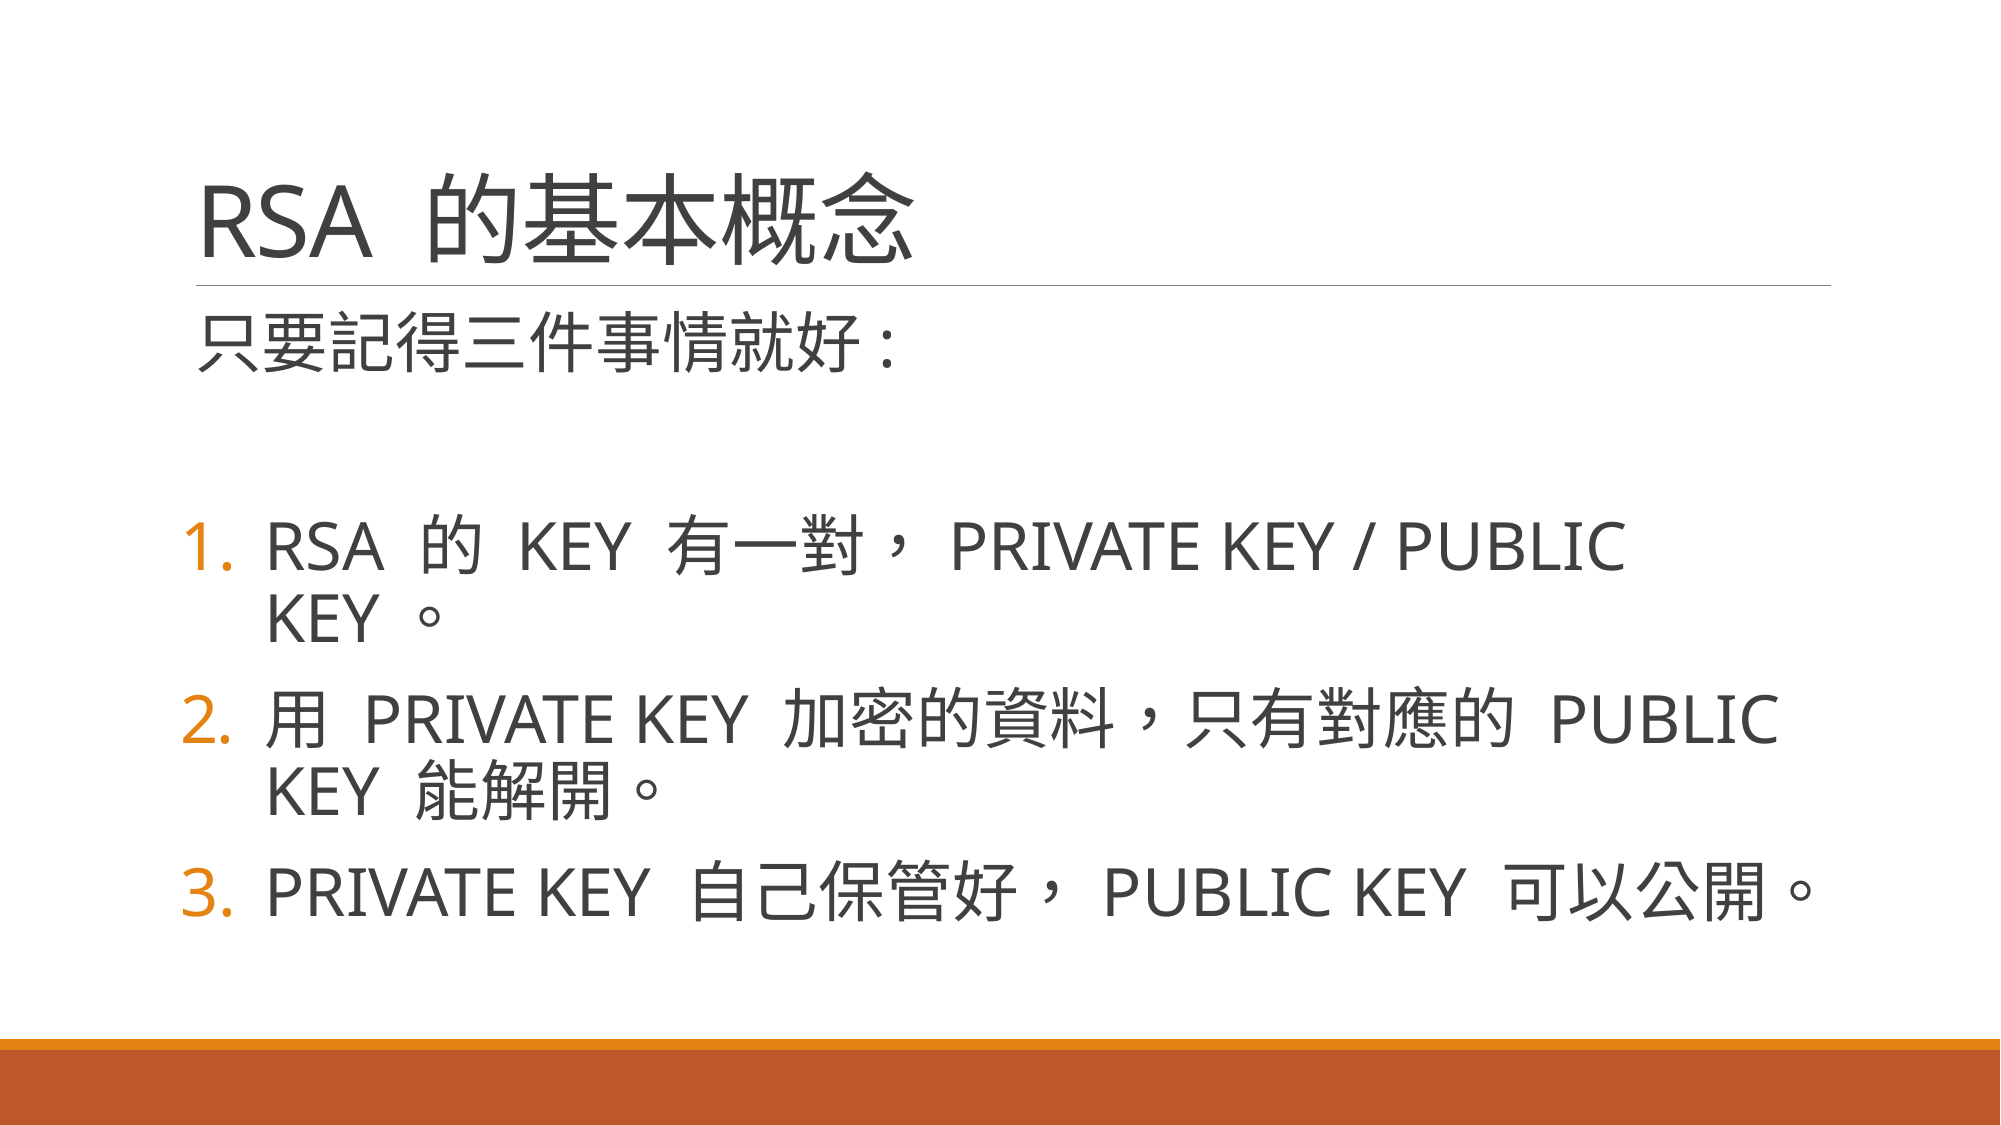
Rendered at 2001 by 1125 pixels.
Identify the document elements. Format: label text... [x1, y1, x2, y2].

list 只要記得三件事情就好: RSA 的 KEY 有一對，PRIVATE KEY / PUBLIC KEY。 用 PRIVATE KEY 加密的資料，只有對應的 PUBLIC KEY 能解開。 PRIVATE KEY 自己保管好，PUBLIC KEY 可以公開。 [180, 302, 1830, 963]
title RSA 的基本概念 [180, 47, 1830, 285]
